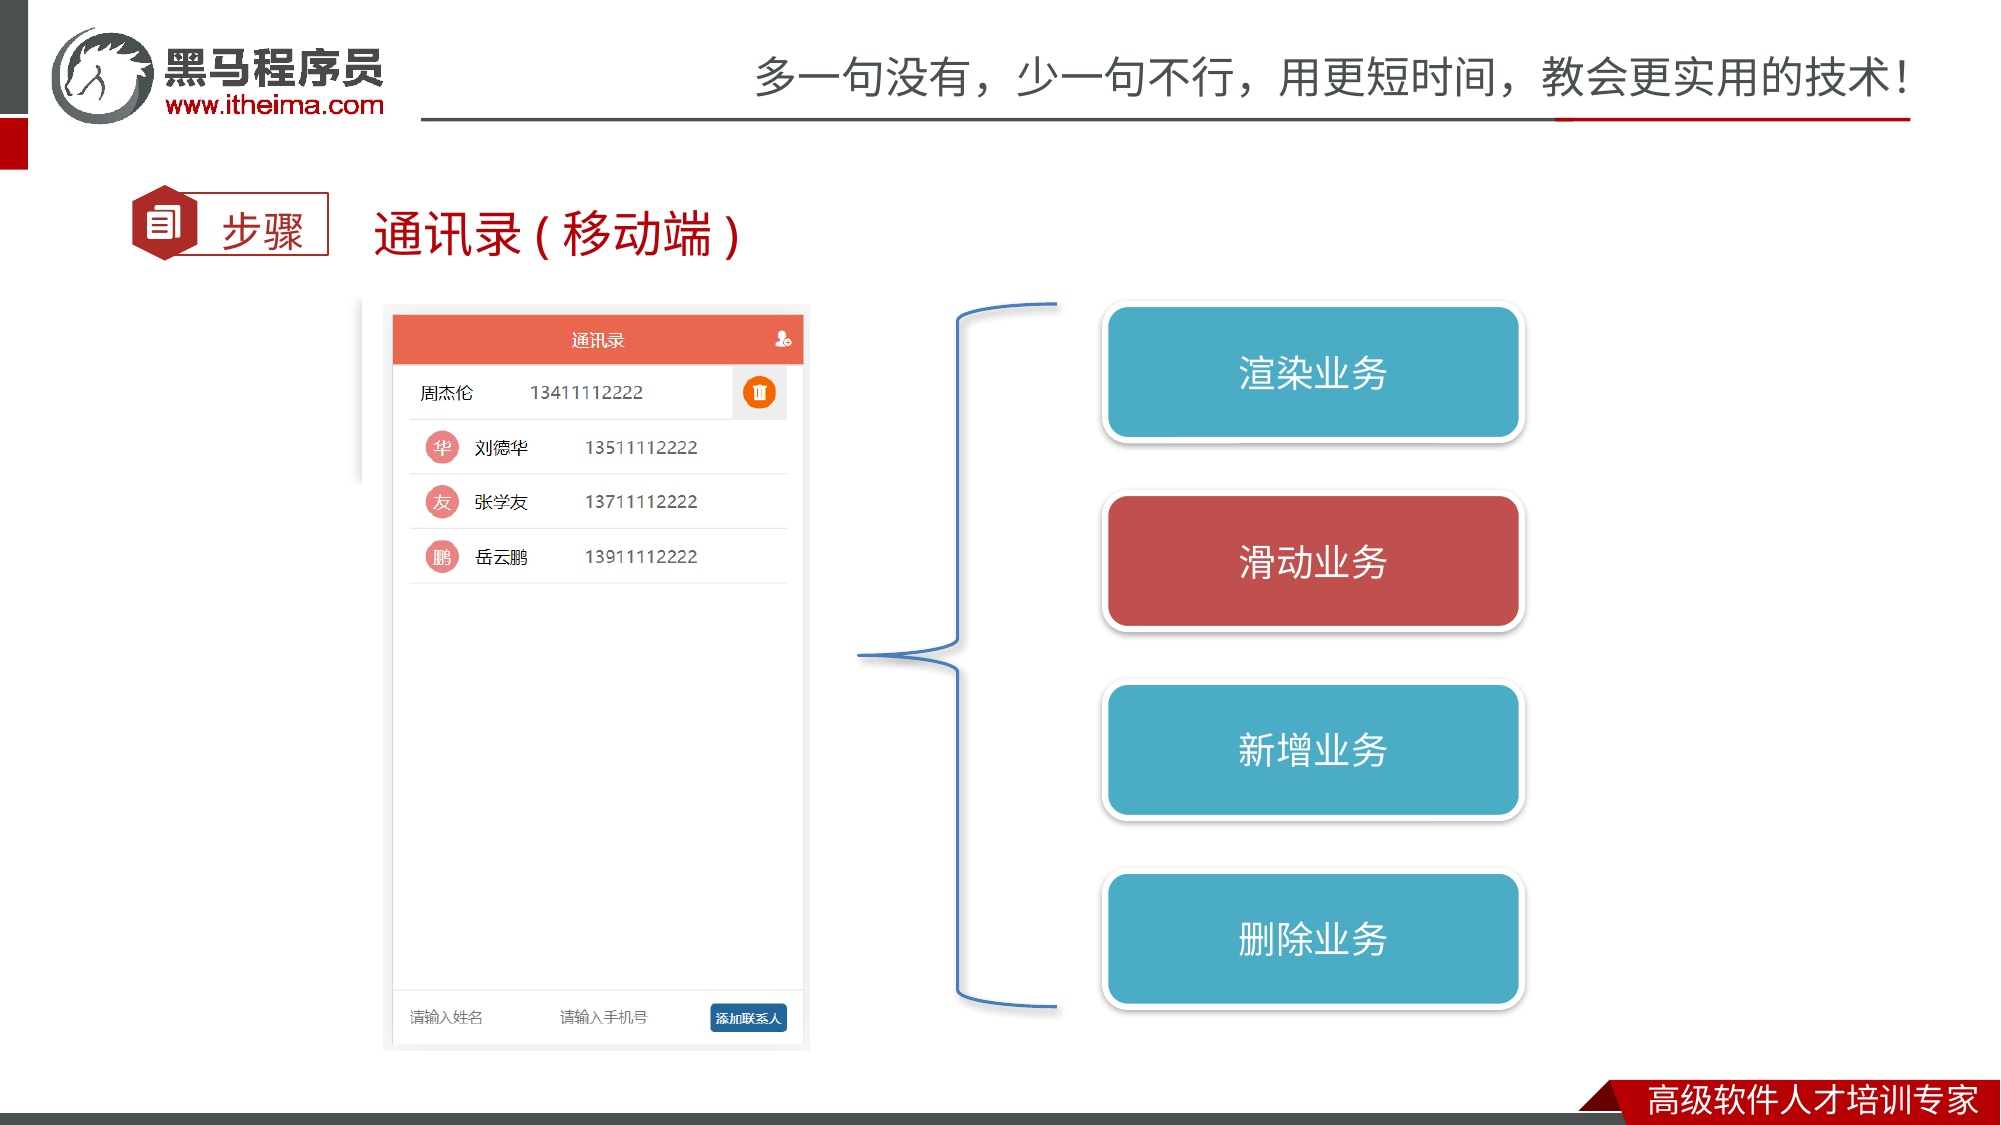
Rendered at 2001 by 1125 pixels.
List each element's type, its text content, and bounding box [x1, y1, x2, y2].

picture [382, 303, 811, 1052]
text_box 渲染业务 [1102, 300, 1525, 444]
text_box 通讯录(移动端) [358, 164, 1378, 270]
text_box 滑动业务 [1102, 489, 1525, 633]
picture [50, 26, 384, 125]
text_box 删除业务 [1102, 867, 1525, 1010]
text_box [857, 303, 1057, 1008]
picture [147, 205, 181, 239]
text_box 新增业务 [1102, 678, 1525, 822]
